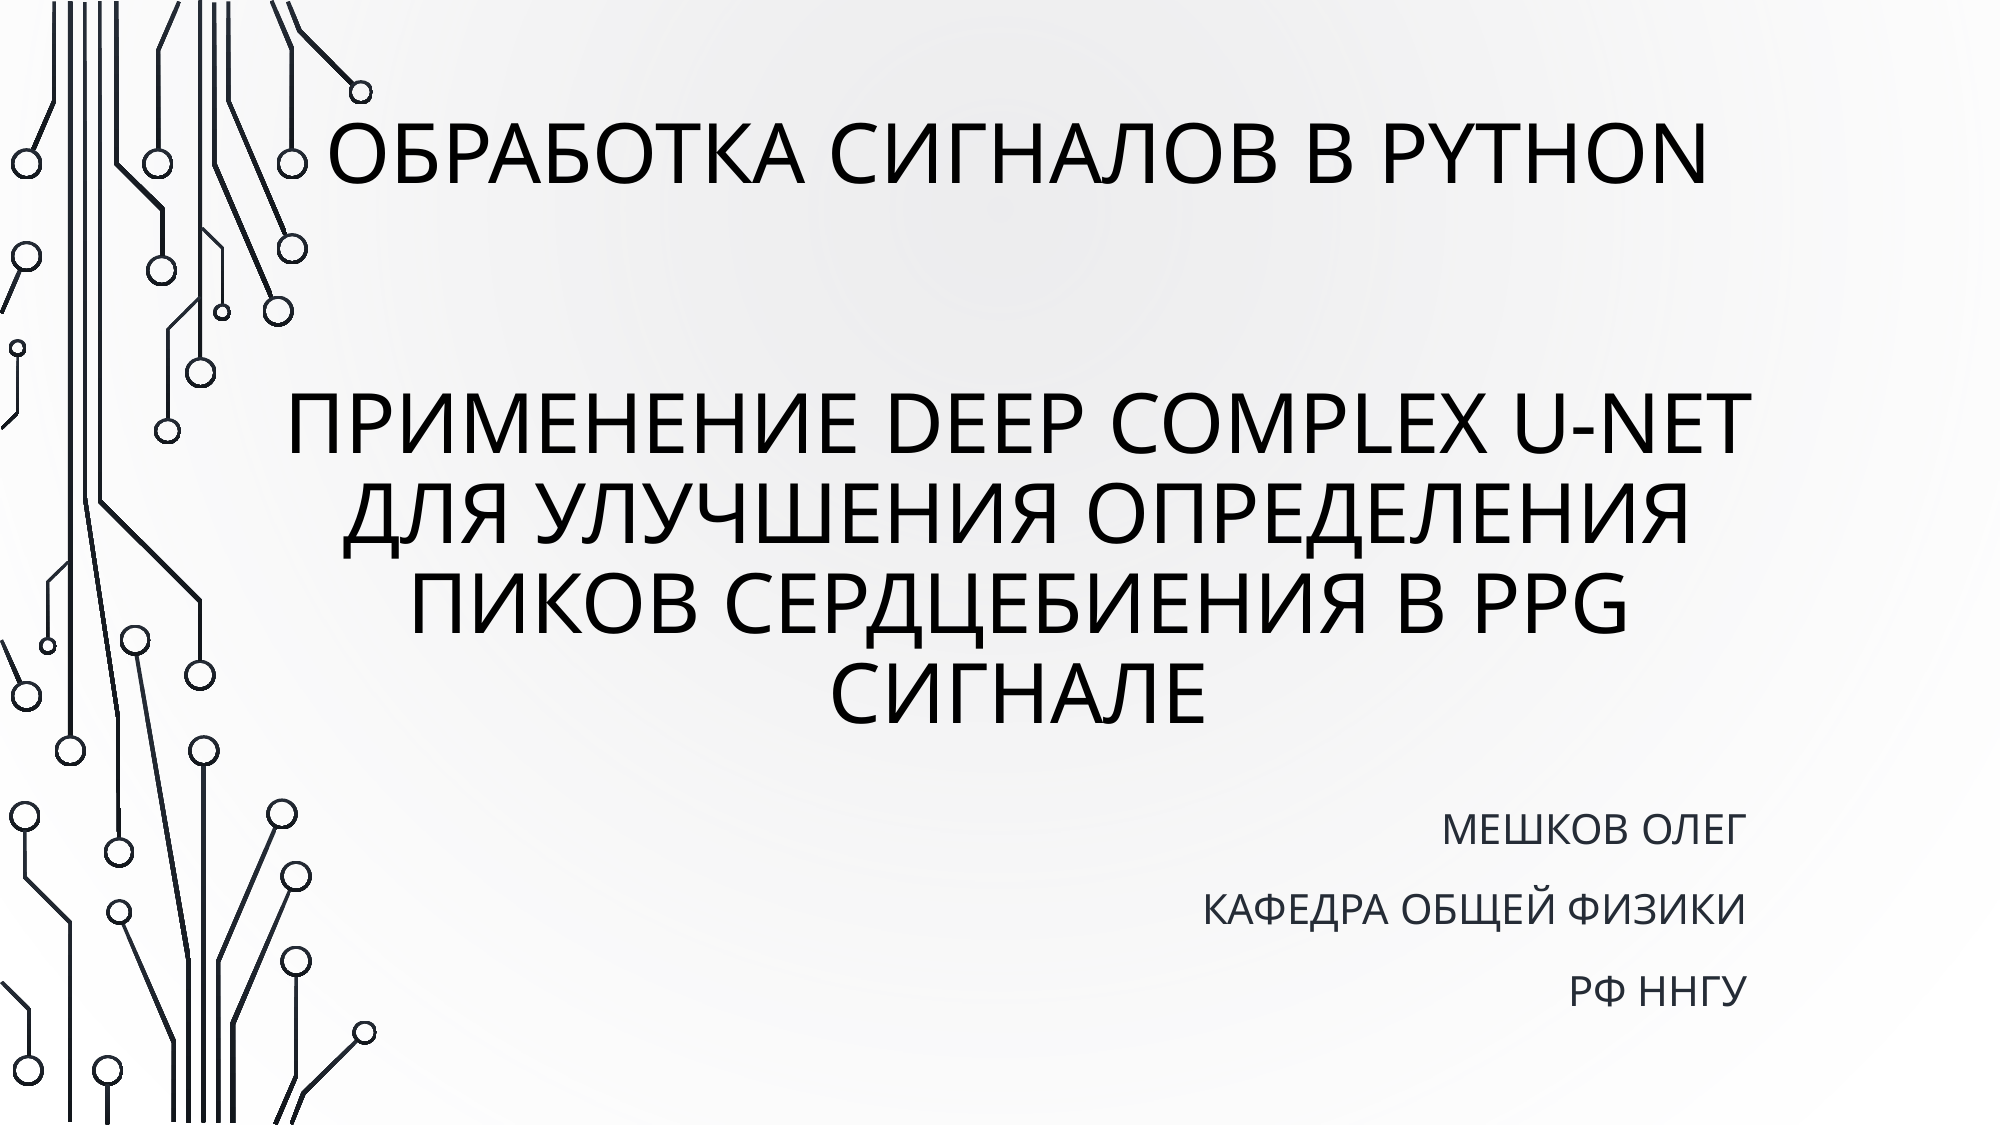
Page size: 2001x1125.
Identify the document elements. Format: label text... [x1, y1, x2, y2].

subtitle Мешков олег Кафедра общей физики Рф ннгу [320, 784, 1763, 1057]
title Обработка сигналов в Python Применение deep complex u-net для улучшения определения пиков сердцебиения в ppg сигнале [228, 357, 1810, 750]
